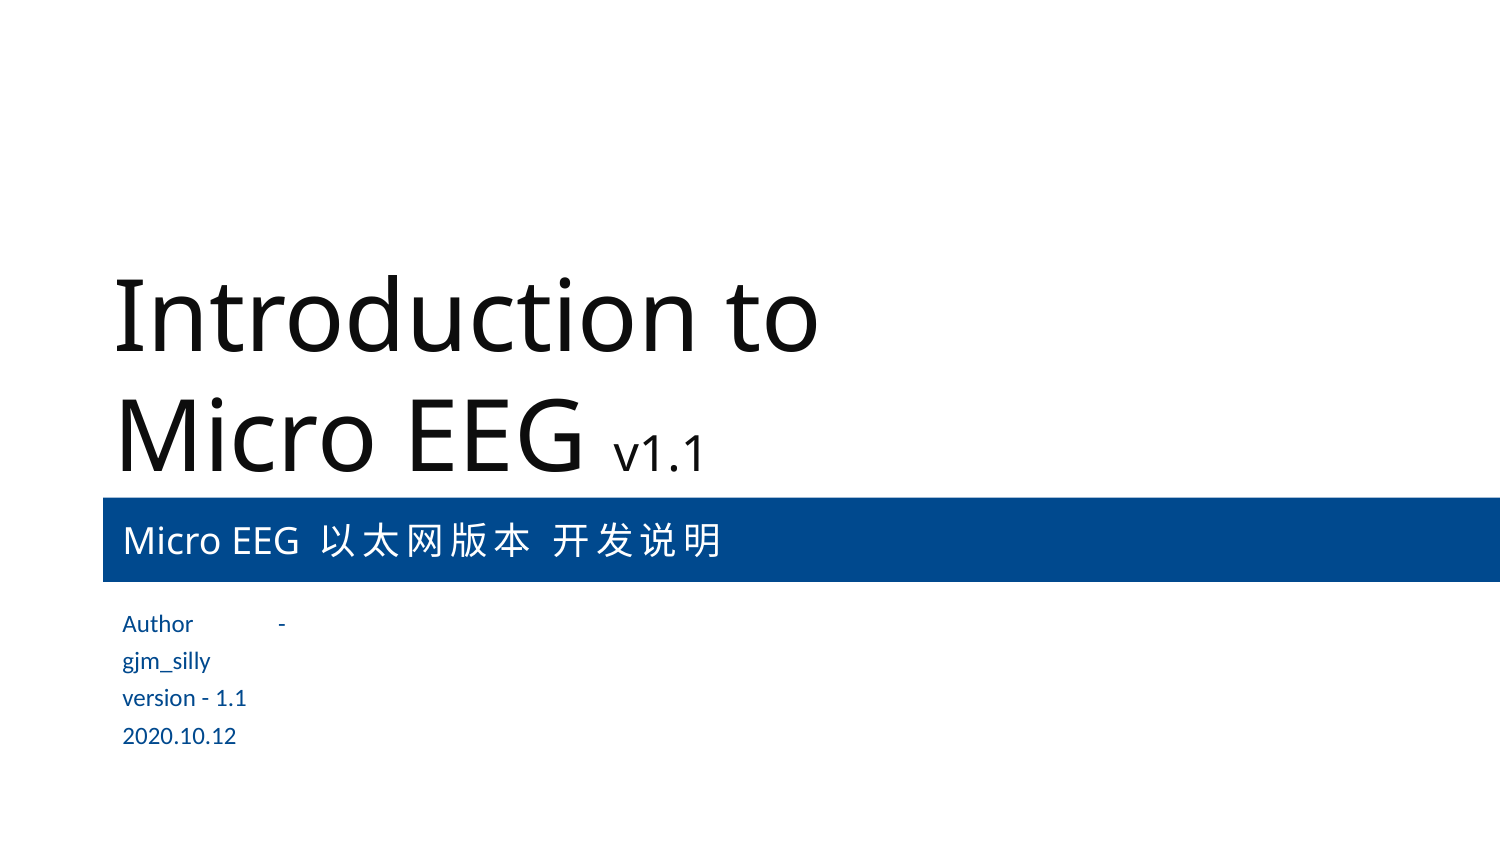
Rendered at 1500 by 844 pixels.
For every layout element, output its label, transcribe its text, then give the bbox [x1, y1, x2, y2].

text_box [102, 497, 1500, 583]
text_box Author - gjm_silly version - 1.1 2020.10.12 [107, 592, 344, 757]
title Introduction to Micro EEG v1.1 [98, 205, 1224, 500]
text_box Micro EEG 以太网版本 开发说明 [107, 509, 858, 570]
